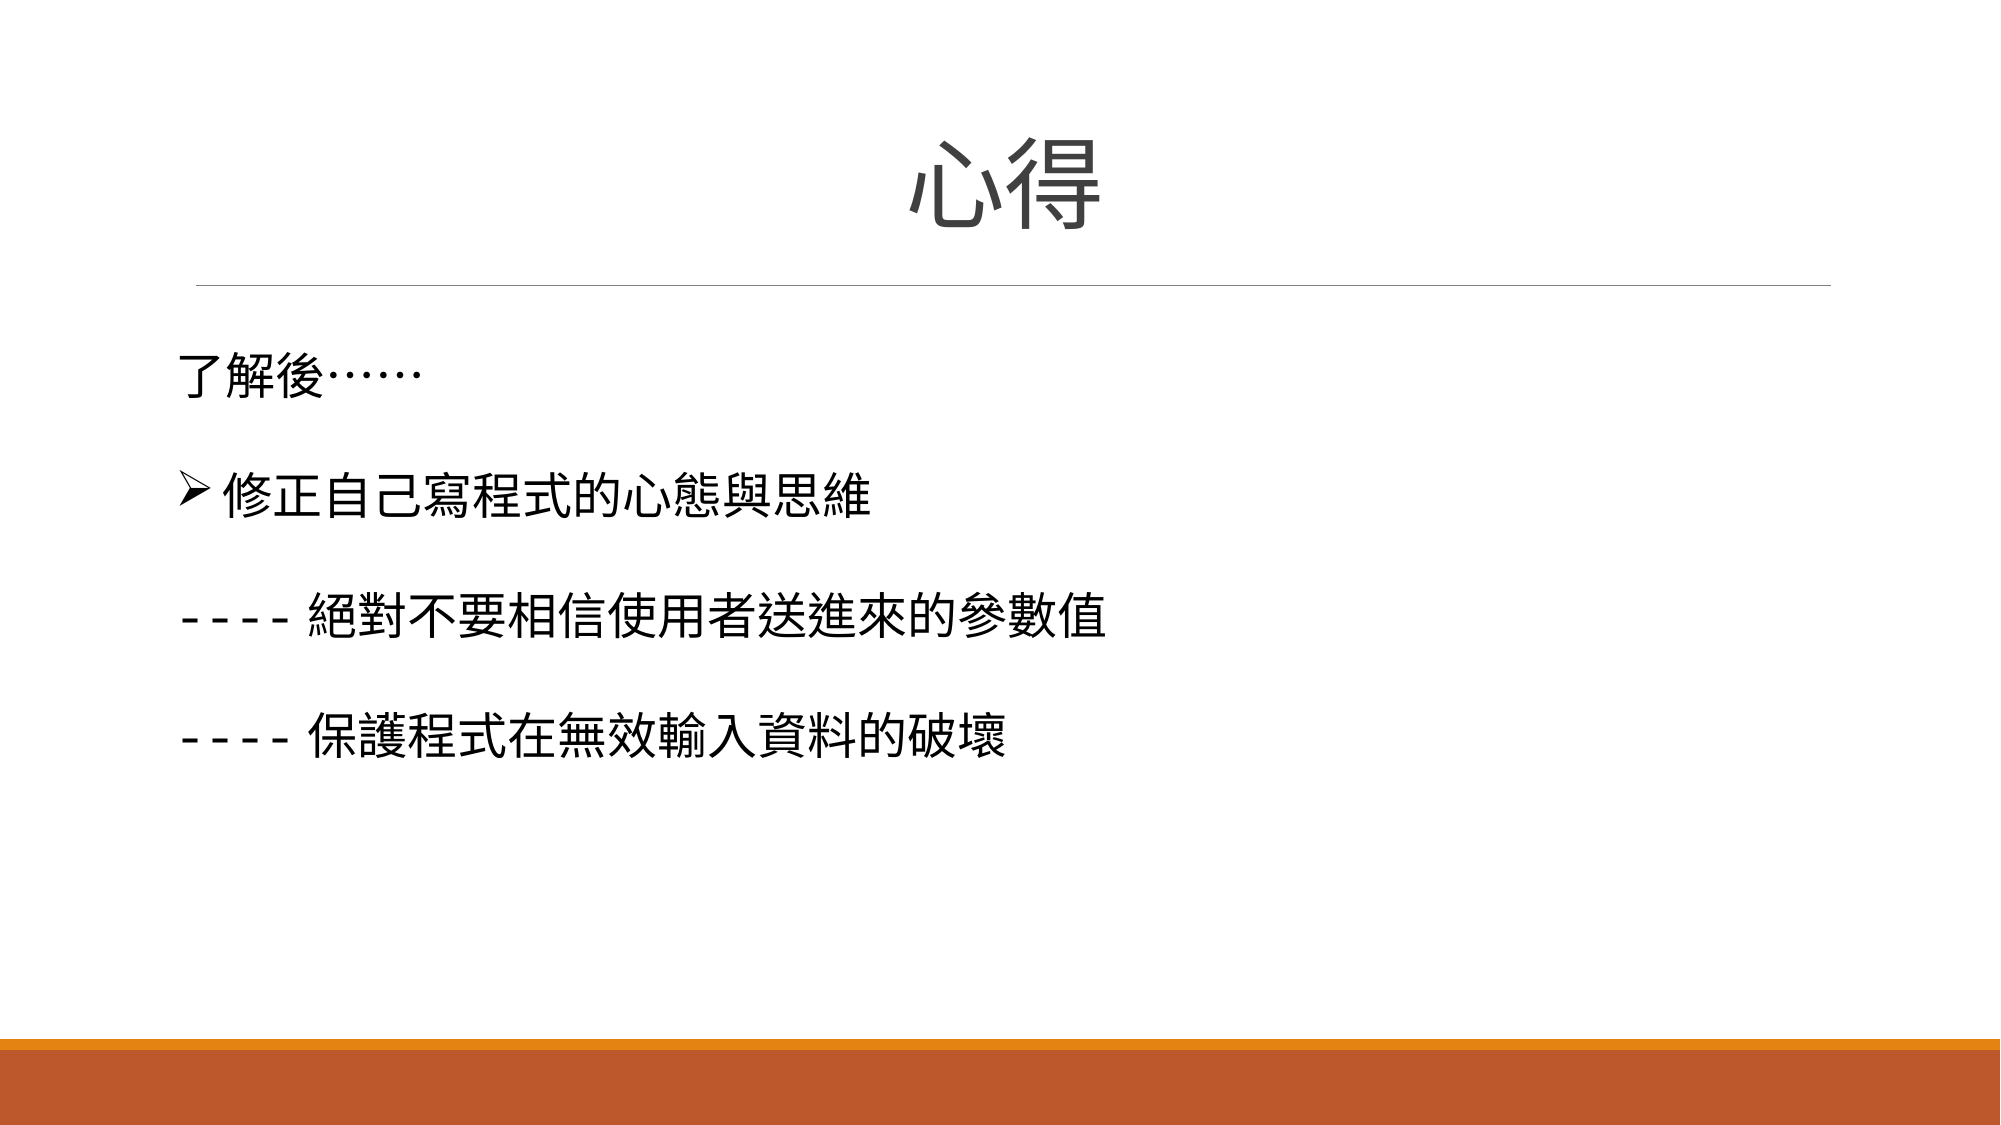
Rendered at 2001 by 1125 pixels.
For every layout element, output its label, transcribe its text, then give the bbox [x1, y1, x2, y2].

title 心得 [180, 116, 1830, 250]
text_box 了解後…… 修正自己寫程式的心態與思維 ----絕對不要相信使用者送進來的參數值 ----保護程式在無效輸入資料的破壞 [160, 337, 1697, 1012]
